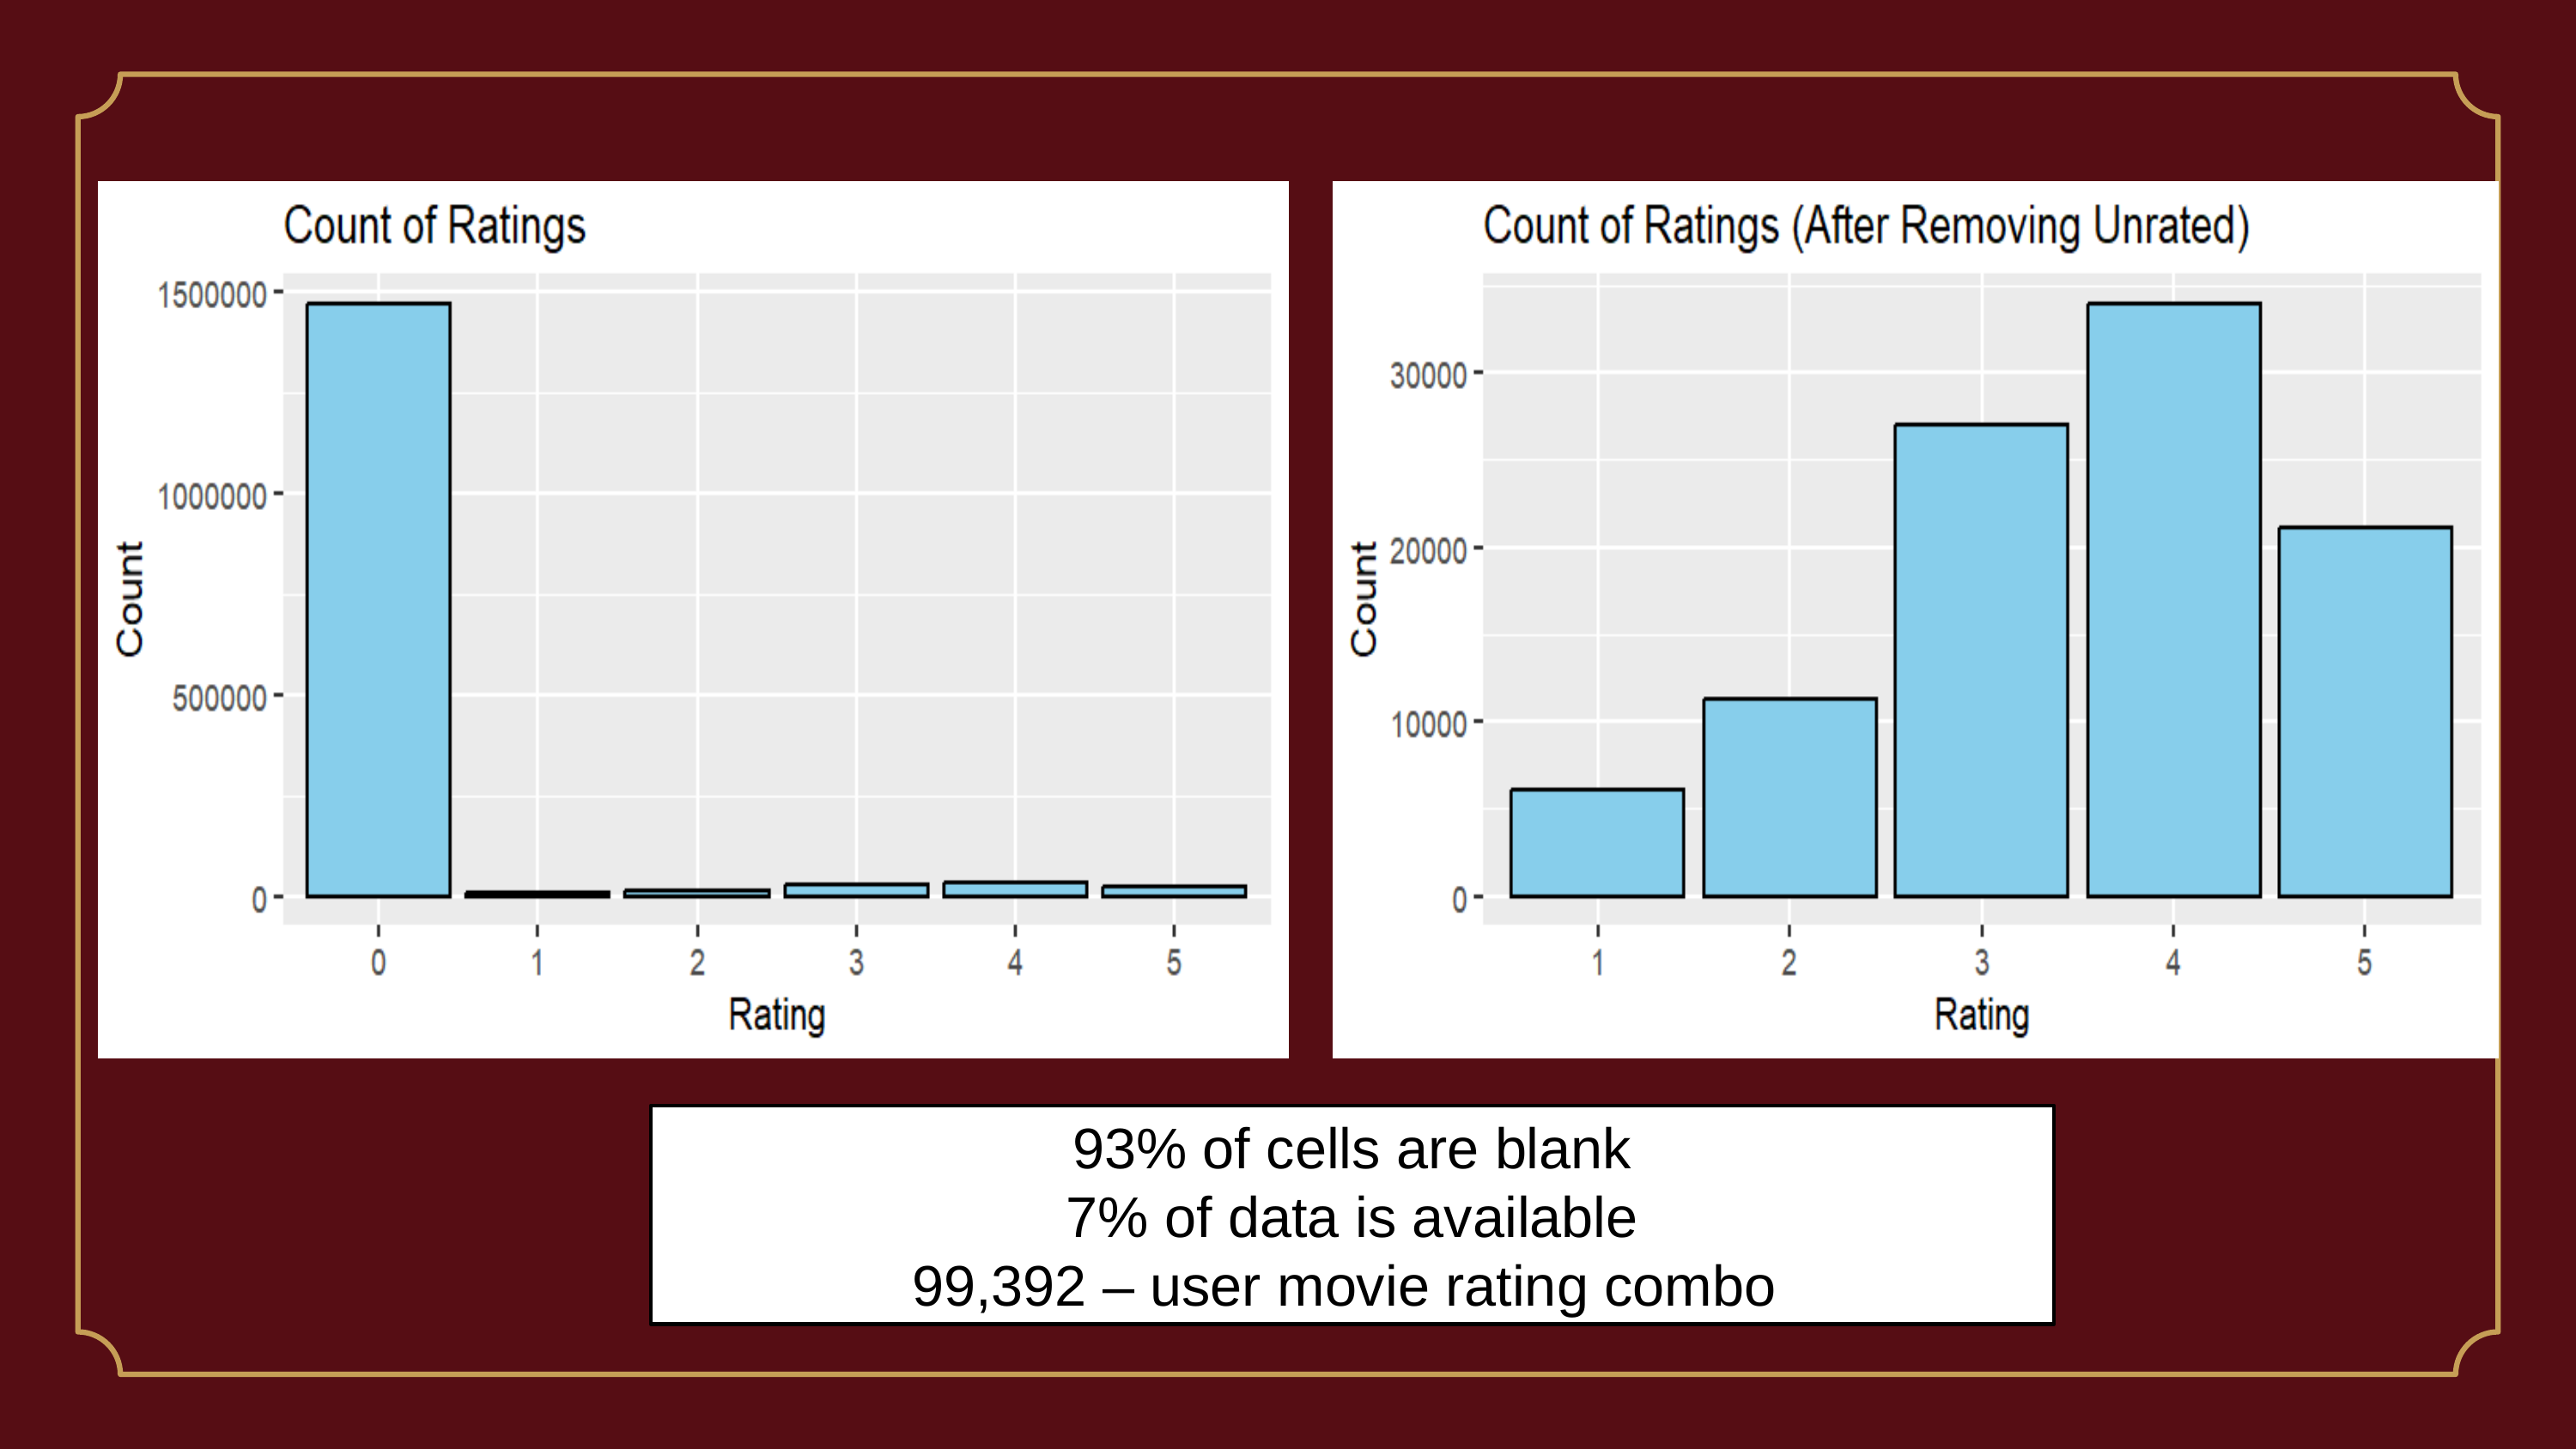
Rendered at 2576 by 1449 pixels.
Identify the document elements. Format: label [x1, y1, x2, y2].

text_box [77, 64, 2499, 1375]
picture [1333, 181, 2499, 1058]
picture [98, 181, 1289, 1058]
